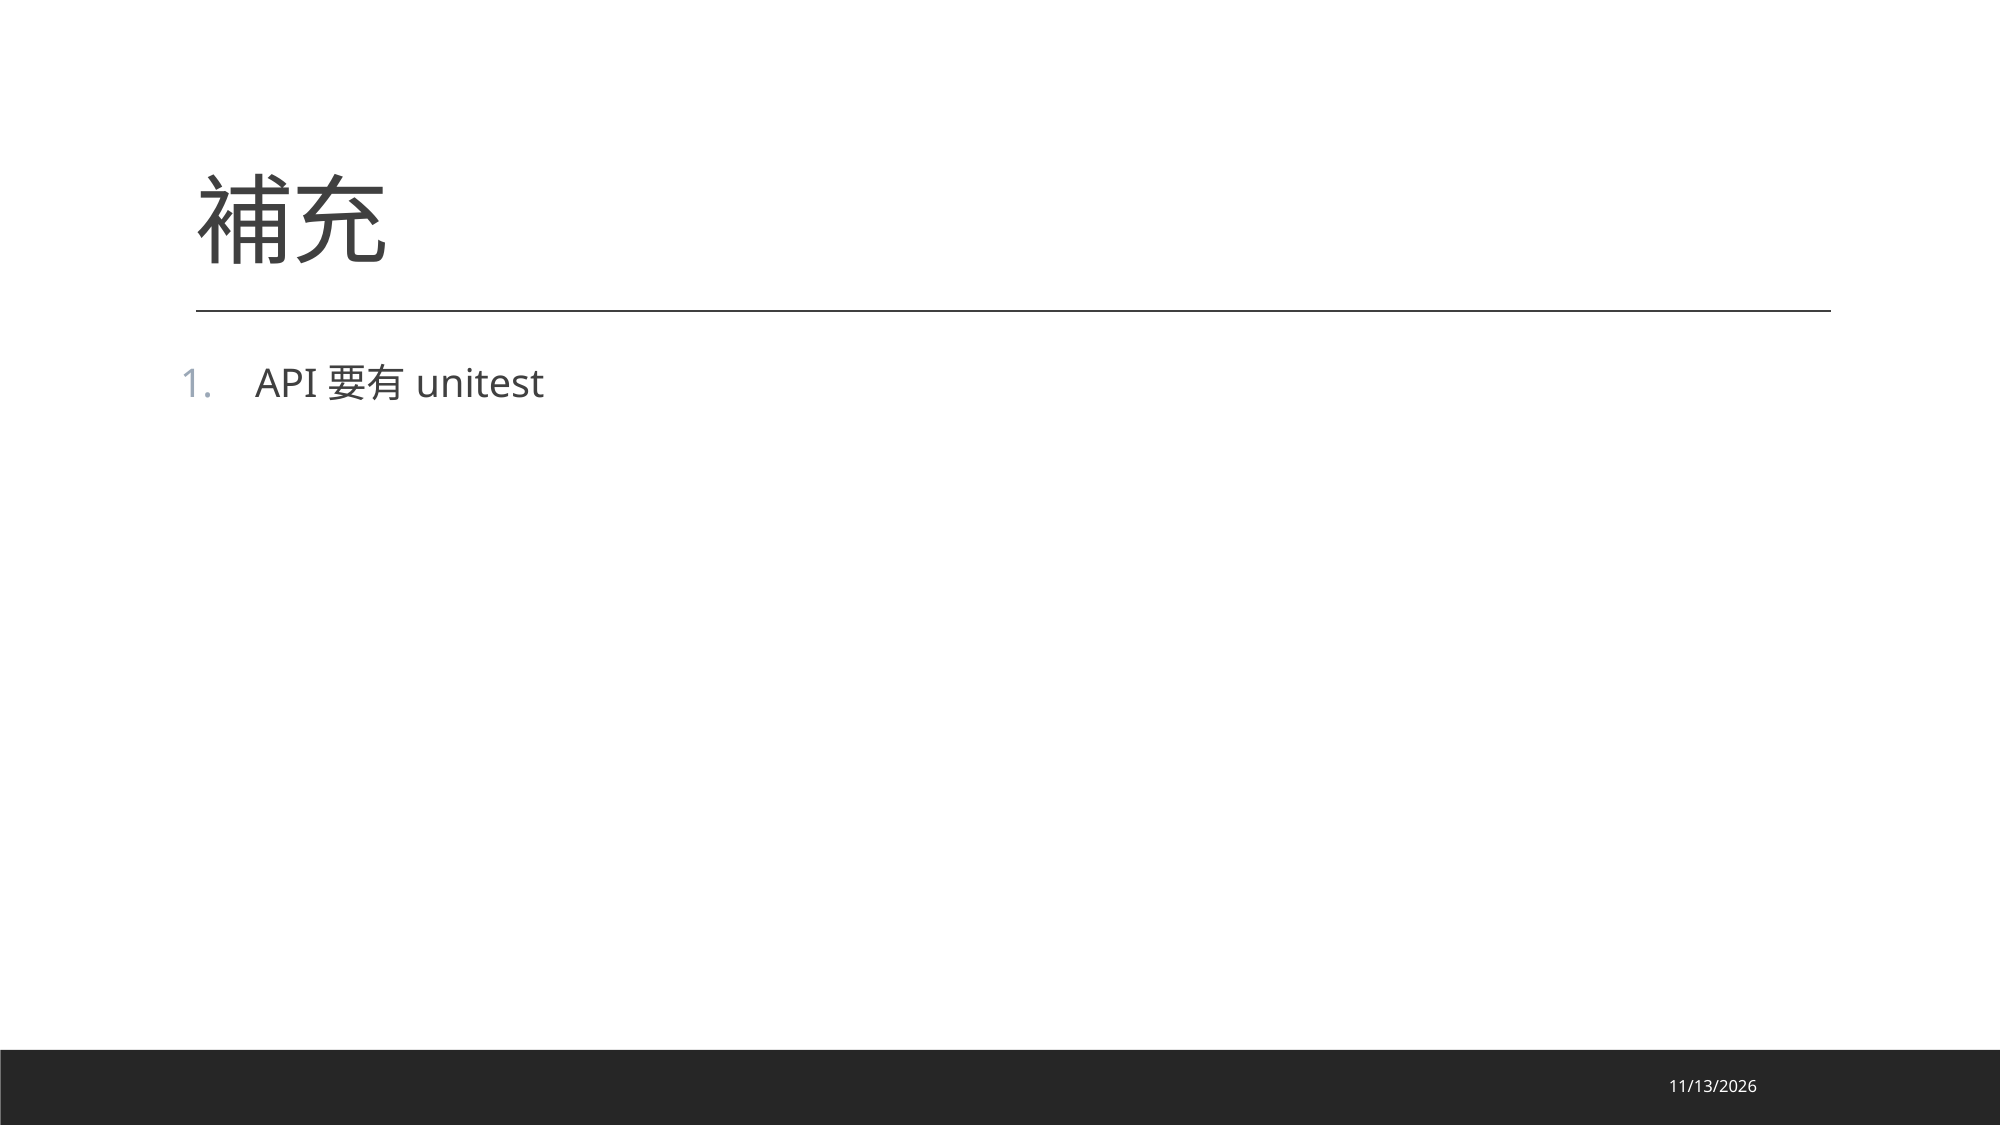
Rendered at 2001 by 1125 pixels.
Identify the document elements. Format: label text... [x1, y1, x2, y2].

list API要有unitest [180, 345, 1830, 963]
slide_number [1348, 1057, 1773, 1118]
title 補充 [180, 47, 1830, 285]
